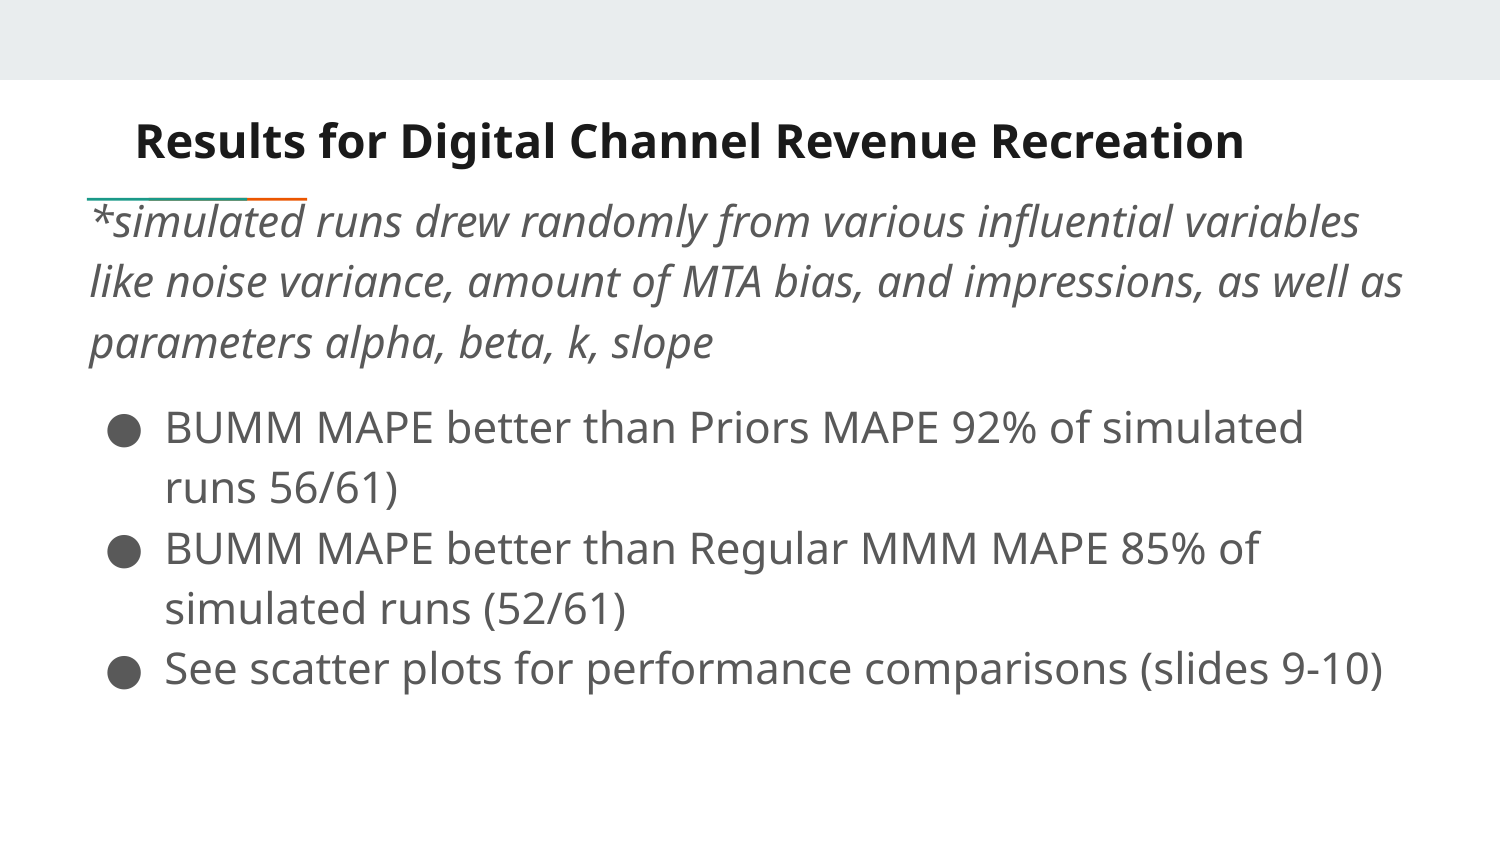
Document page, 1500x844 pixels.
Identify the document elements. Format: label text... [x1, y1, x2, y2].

title Results for Digital Channel Revenue Recreation [119, 96, 1381, 170]
list *simulated runs drew randomly from various influential variables like noise variance, amount of MTA bias, and impressions, as well as parameters alpha, beta, k, slope BUMM MAPE better than Priors MAPE 92% of simulated runs 56/61) BUMM MAPE better than Regular MMM MAPE 85% of simulated runs (52/61) See scatter plots for performance comparisons (slides 9-10) [74, 170, 1426, 829]
